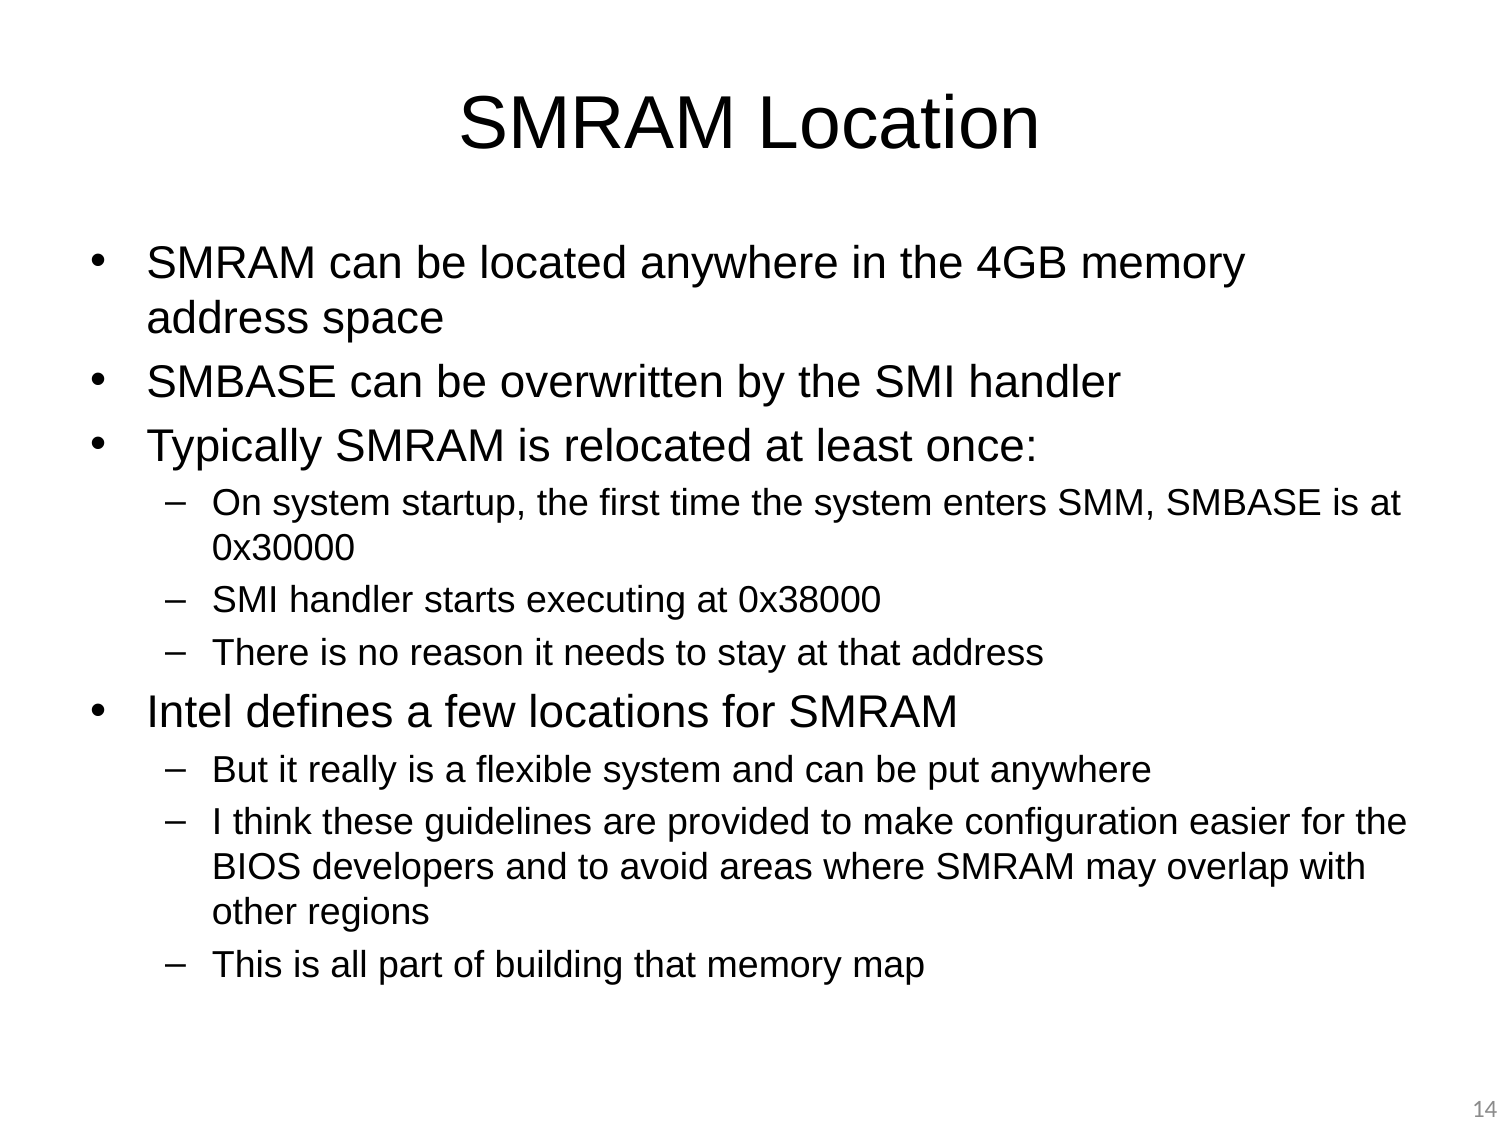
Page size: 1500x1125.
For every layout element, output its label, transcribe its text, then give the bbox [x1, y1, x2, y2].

title SMRAM Location [75, 24, 1425, 213]
slide_number 14 [1162, 1077, 1500, 1125]
list SMRAM can be located anywhere in the 4GB memory address space SMBASE can be overwritten by the SMI handler Typically SMRAM is relocated at least once: On system startup, the first time the system enters SMM, SMBASE is at 0x30000 SMI handler starts executing at 0x38000 There is no reason it needs to stay at that address Intel defines a few locations for SMRAM But it really is a flexible system and can be put anywhere I think these guidelines are provided to make configuration easier for the BIOS developers and to avoid areas where SMRAM may overlap with other regions This is all part of building that memory map [75, 224, 1425, 1100]
